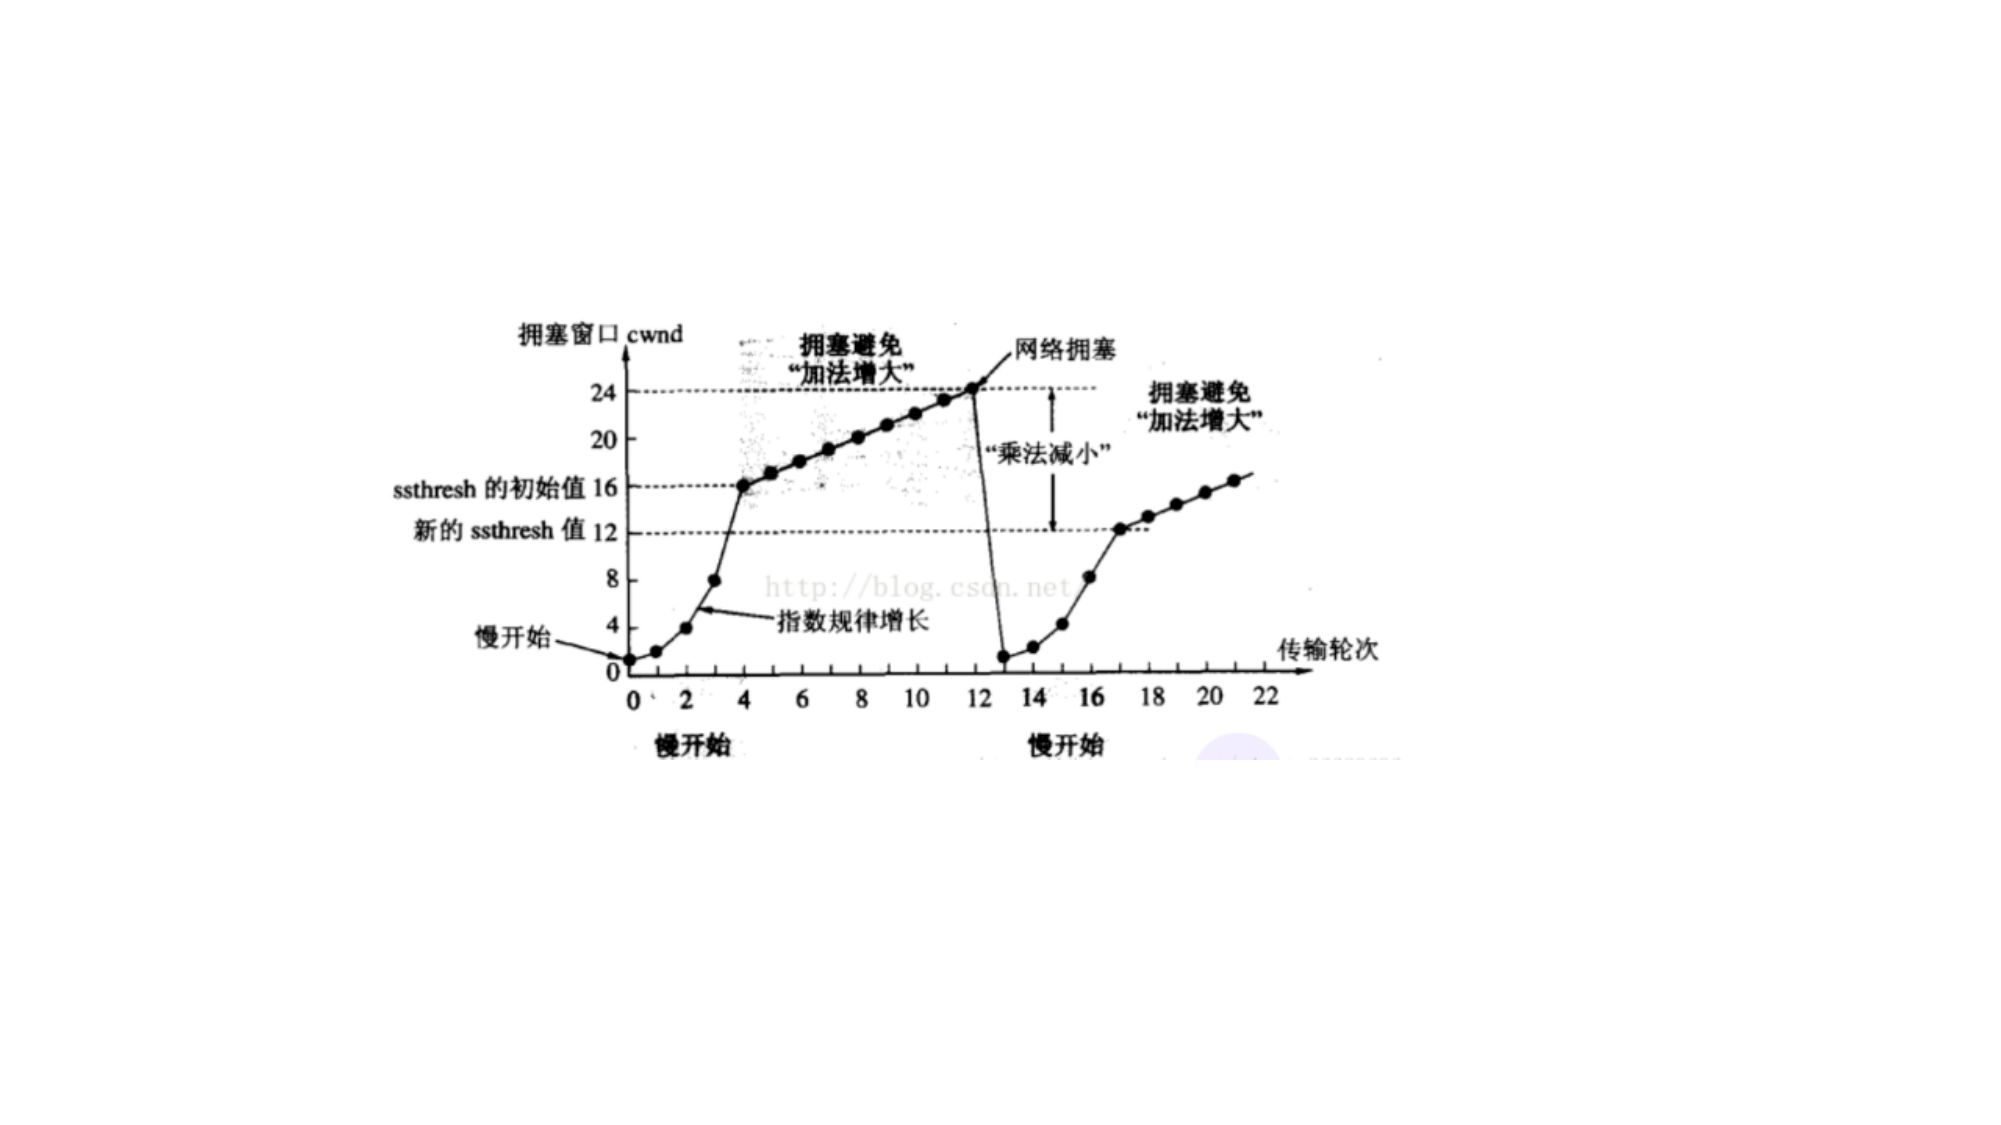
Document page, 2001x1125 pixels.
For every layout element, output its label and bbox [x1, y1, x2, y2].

picture [364, 287, 1407, 760]
